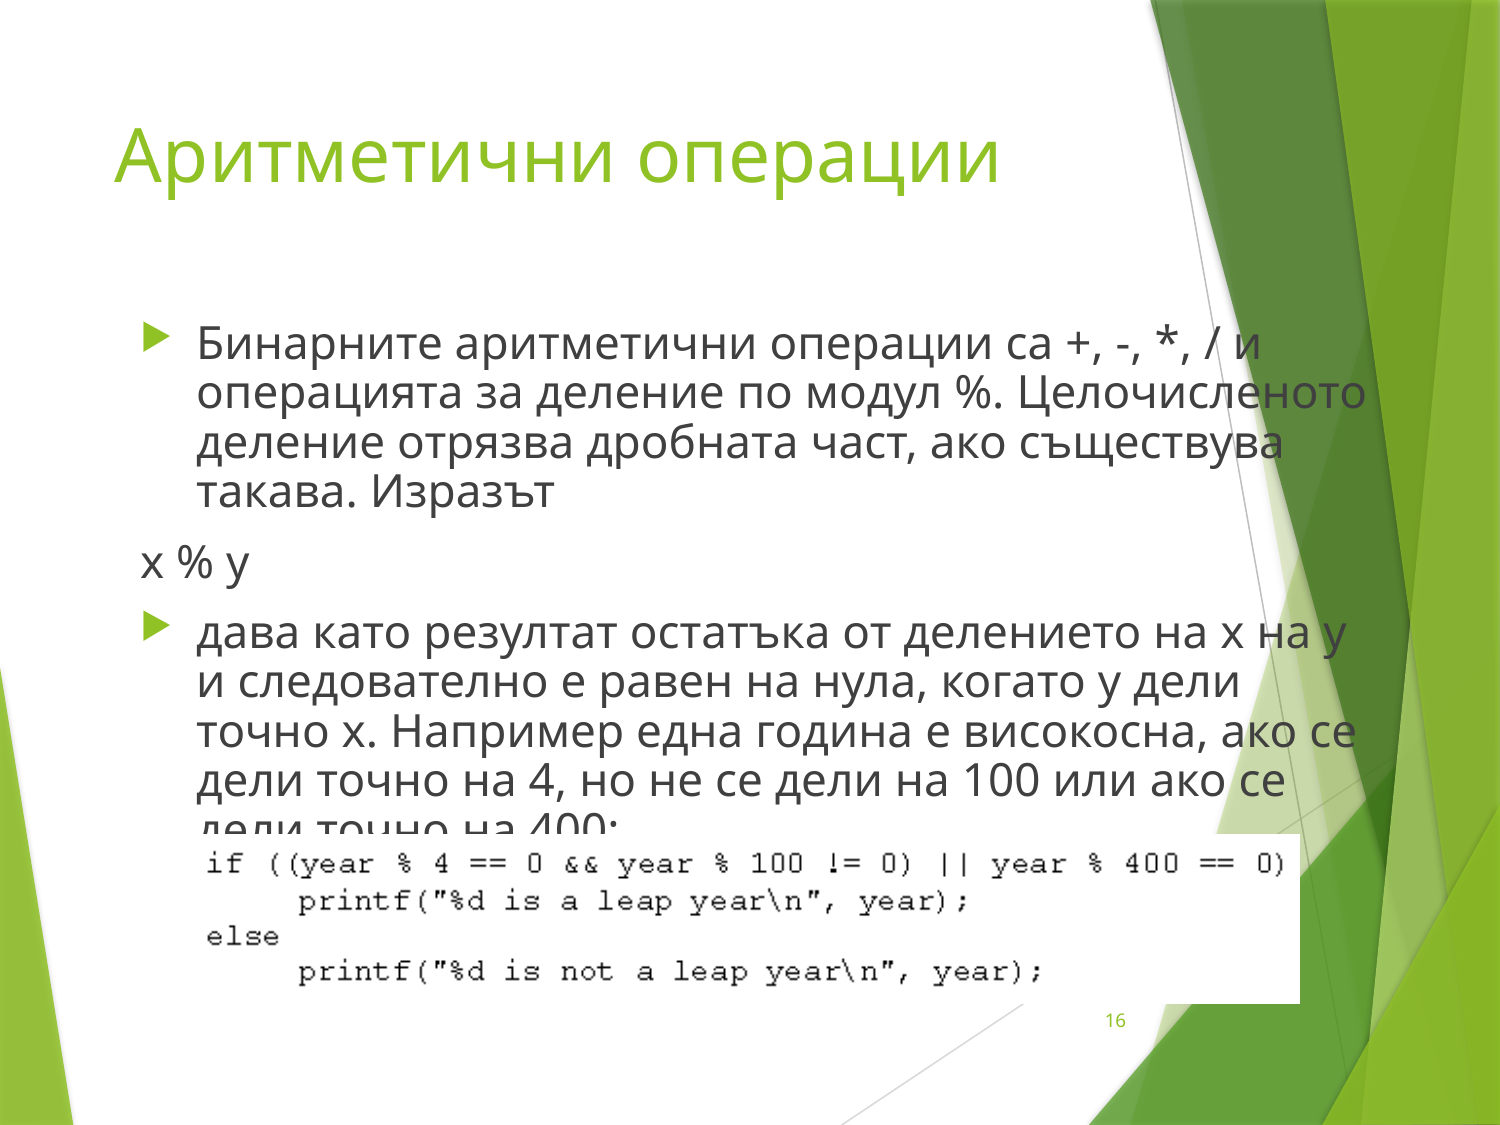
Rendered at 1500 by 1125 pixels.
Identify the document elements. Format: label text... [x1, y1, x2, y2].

slide_number [886, 1014, 999, 1051]
picture [182, 833, 1300, 1004]
title Аритметични операции [99, 99, 1142, 317]
list Бинарните аритметични операции са +, -, *, / и операцията за деление по модул %. Целочисленото деление отрязва дробната част, ако съществува такава. Изразът х % у дава като резултат остатъка от делението на х на у и следователно е равен на нула, когато у дели точно х. Например една година е високосна, ако се дели точно на 4, но не се дели на 100 или ако се дели точно на 400: [125, 312, 1388, 905]
slide_number 16 [1057, 1014, 1142, 1051]
